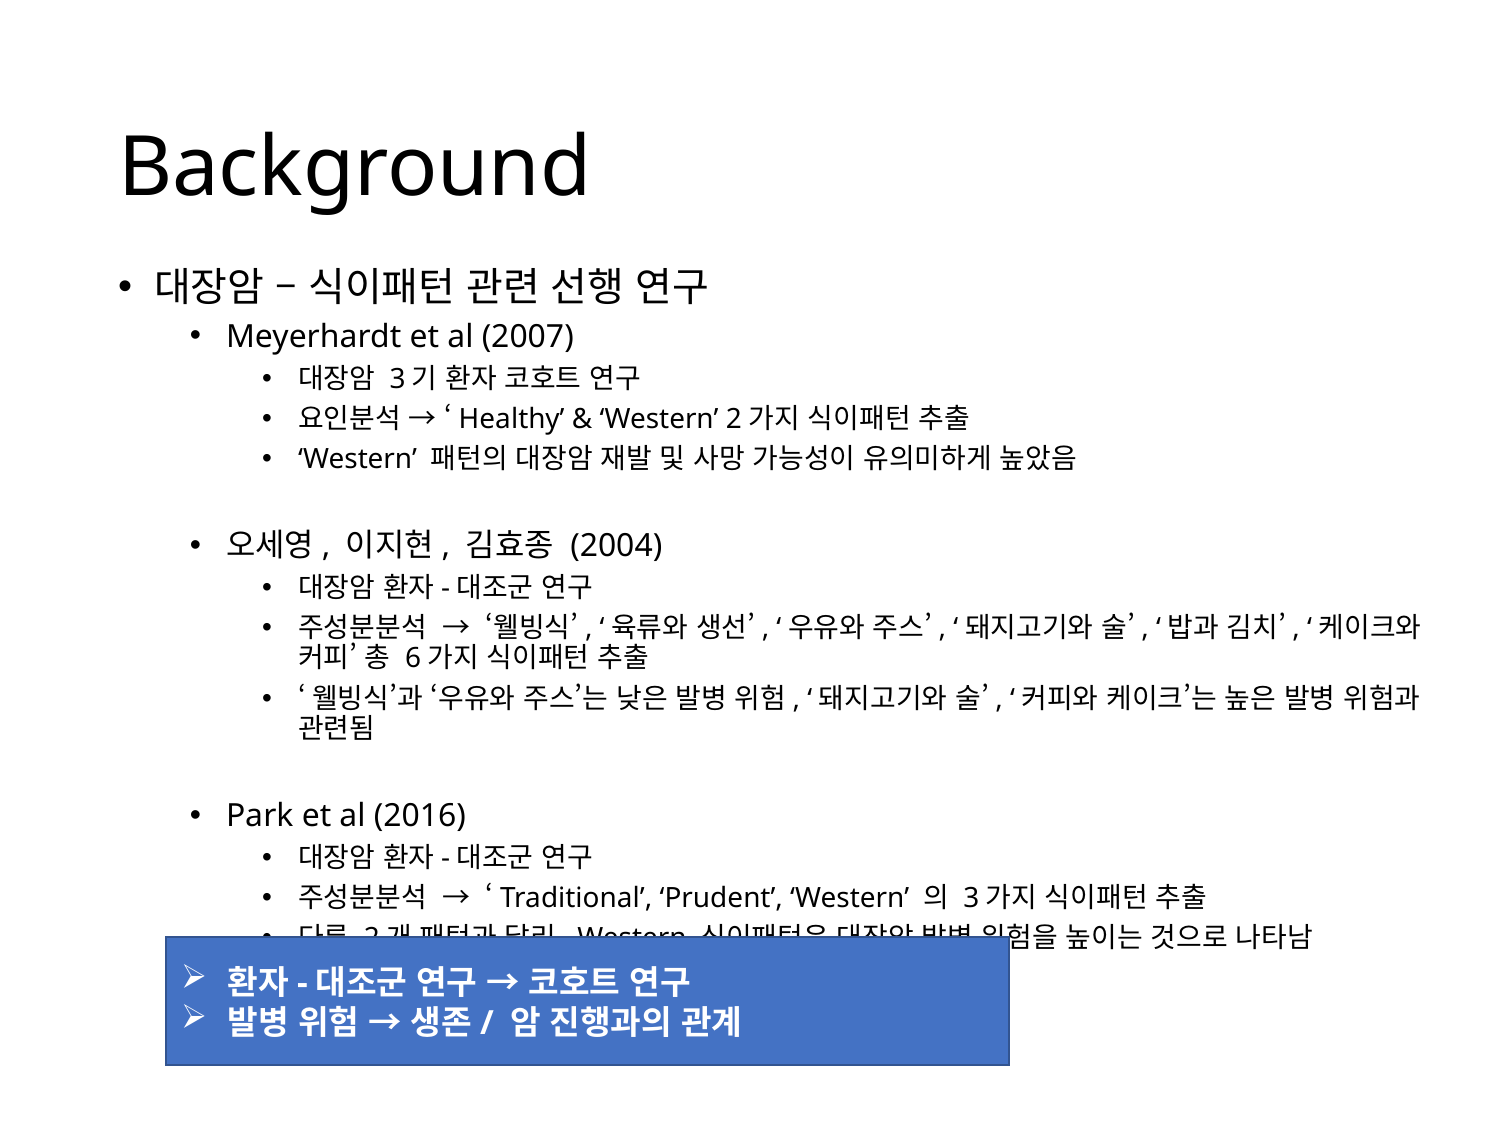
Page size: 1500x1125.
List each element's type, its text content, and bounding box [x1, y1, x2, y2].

title Background [103, 59, 1397, 258]
text_box 대장암 – 식이패턴 관련 선행 연구 Meyerhardt et al (2007) 대장암 3기 환자 코호트 연구 요인분석 → ‘Healthy’ & ‘Western’ 2가지 식이패턴 추출 ‘Western’ 패턴의 대장암 재발 및 사망 가능성이 유의미하게 높았음 오세영, 이지현, 김효종 (2004) 대장암 환자-대조군 연구 주성분분석 → ‘웰빙식’, ‘육류와 생선’, ‘우유와 주스’, ‘돼지고기와 술’, ‘밥과 김치’, ‘케이크와 커피’ 총 6가지 식이패턴 추출 ‘웰빙식’과 ‘우유와 주스’는 낮은 발병 위험, ‘돼지고기와 술’, ‘커피와 케이크’는 높은 발병 위험과 관련됨 Park et al (2016) 대장암 환자-대조군 연구 주성분분석 → ‘Traditional’, ‘Prudent’, ‘Western’ 의 3가지 식이패턴 추출 다른 2개 패턴과 달리, Western 식이패턴은 대장암 발병 위험을 높이는 것으로 나타남 [103, 258, 1447, 965]
text_box 환자-대조군 연구 → 코호트 연구 발병 위험 → 생존/ 암 진행과의 관계 [165, 936, 1010, 1066]
